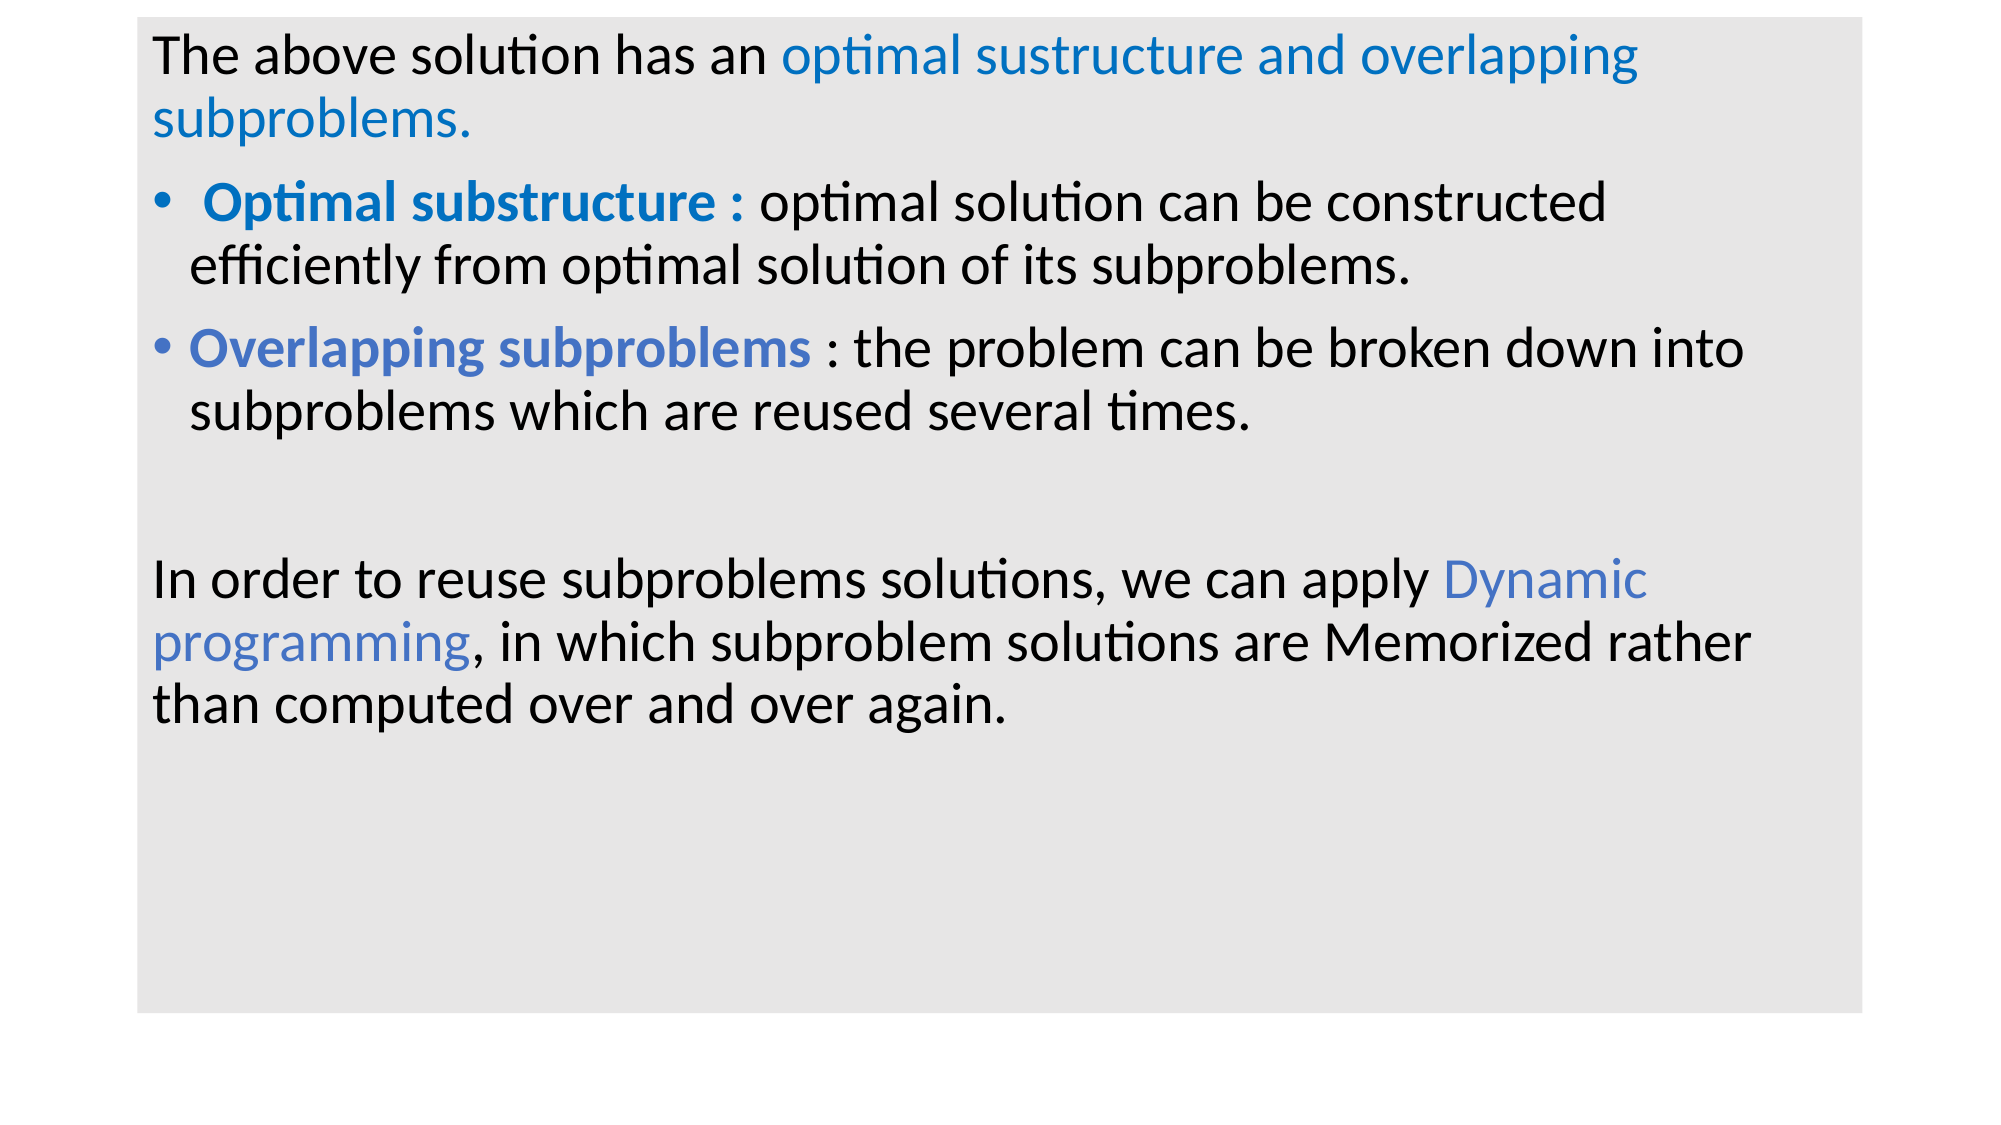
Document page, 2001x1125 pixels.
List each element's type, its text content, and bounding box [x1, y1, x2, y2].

list The above solution has an optimal sustructure and overlapping subproblems. Optimal substructure : optimal solution can be constructed efficiently from optimal solution of its subproblems. Overlapping subproblems : the problem can be broken down into subproblems which are reused several times. In order to reuse subproblems solutions, we can apply Dynamic programming, in which subproblem solutions are Memorized rather than computed over and over again. [137, 17, 1863, 1014]
